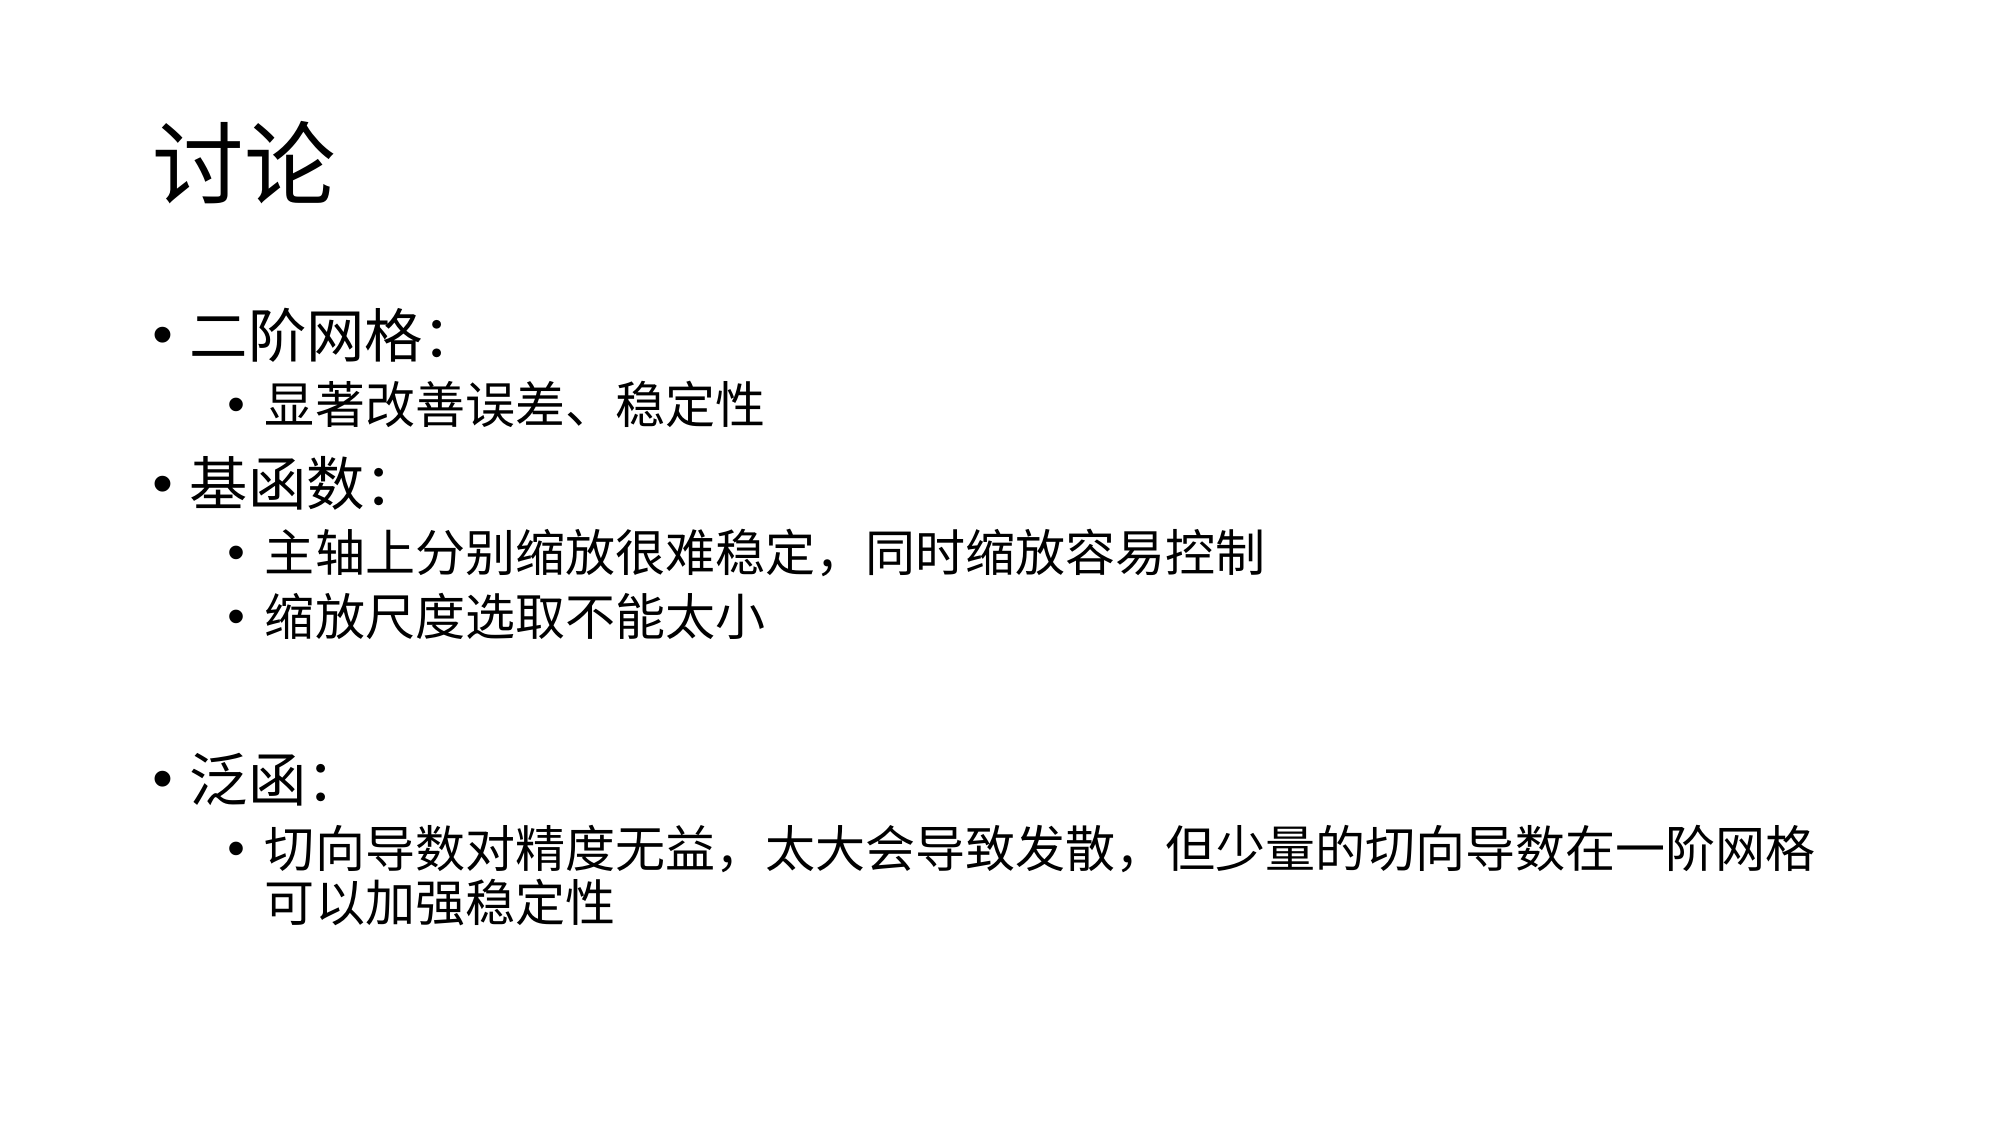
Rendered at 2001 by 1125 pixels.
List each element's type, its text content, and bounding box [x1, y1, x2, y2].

title 讨论 [137, 59, 1863, 278]
list 二阶网格： 显著改善误差、稳定性 基函数： 主轴上分别缩放很难稳定，同时缩放容易控制 缩放尺度选取不能太小 泛函： 切向导数对精度无益，太大会导致发散，但少量的切向导数在一阶网格可以加强稳定性 [137, 299, 1863, 1014]
